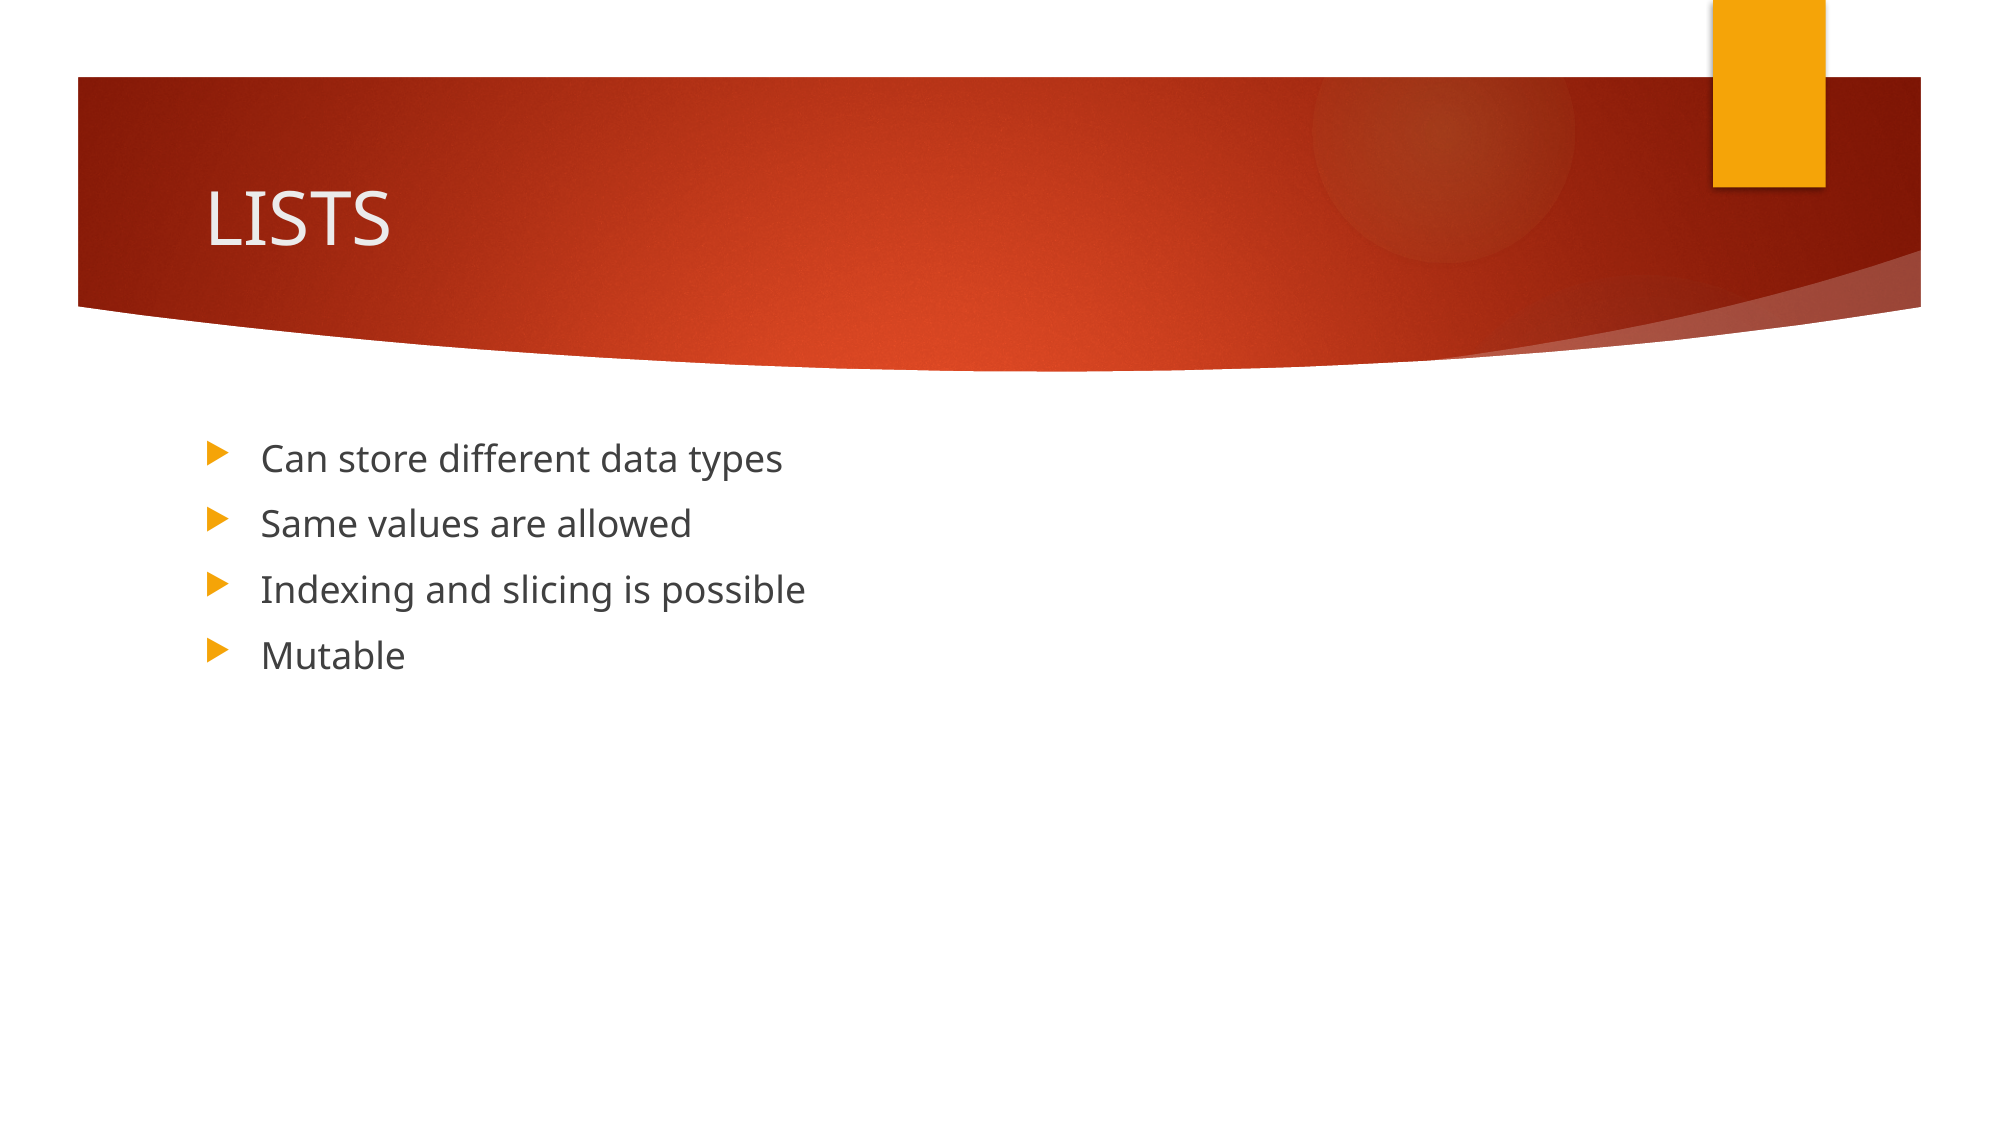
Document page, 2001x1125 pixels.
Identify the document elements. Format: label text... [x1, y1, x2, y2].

title LISTS [189, 155, 1627, 275]
list Can store different data types Same values are allowed Indexing and slicing is possible Mutable [189, 427, 1627, 988]
